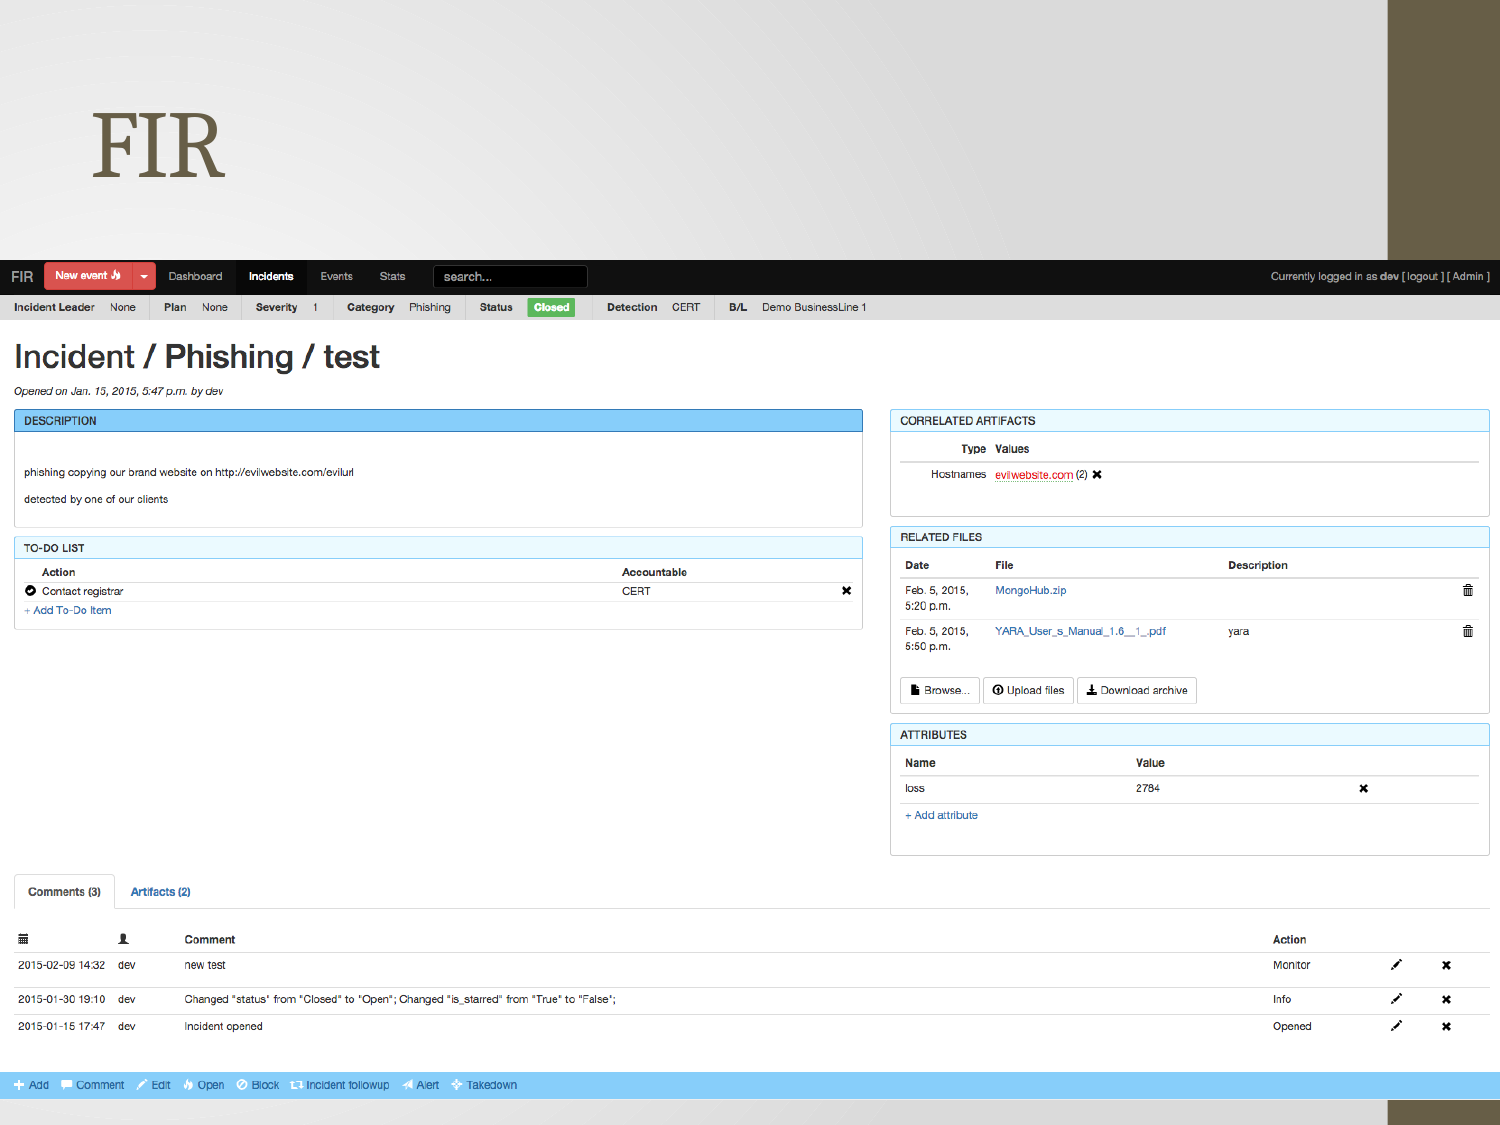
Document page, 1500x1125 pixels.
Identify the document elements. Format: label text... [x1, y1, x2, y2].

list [0, 260, 1500, 1101]
title FIR [75, 45, 1325, 233]
